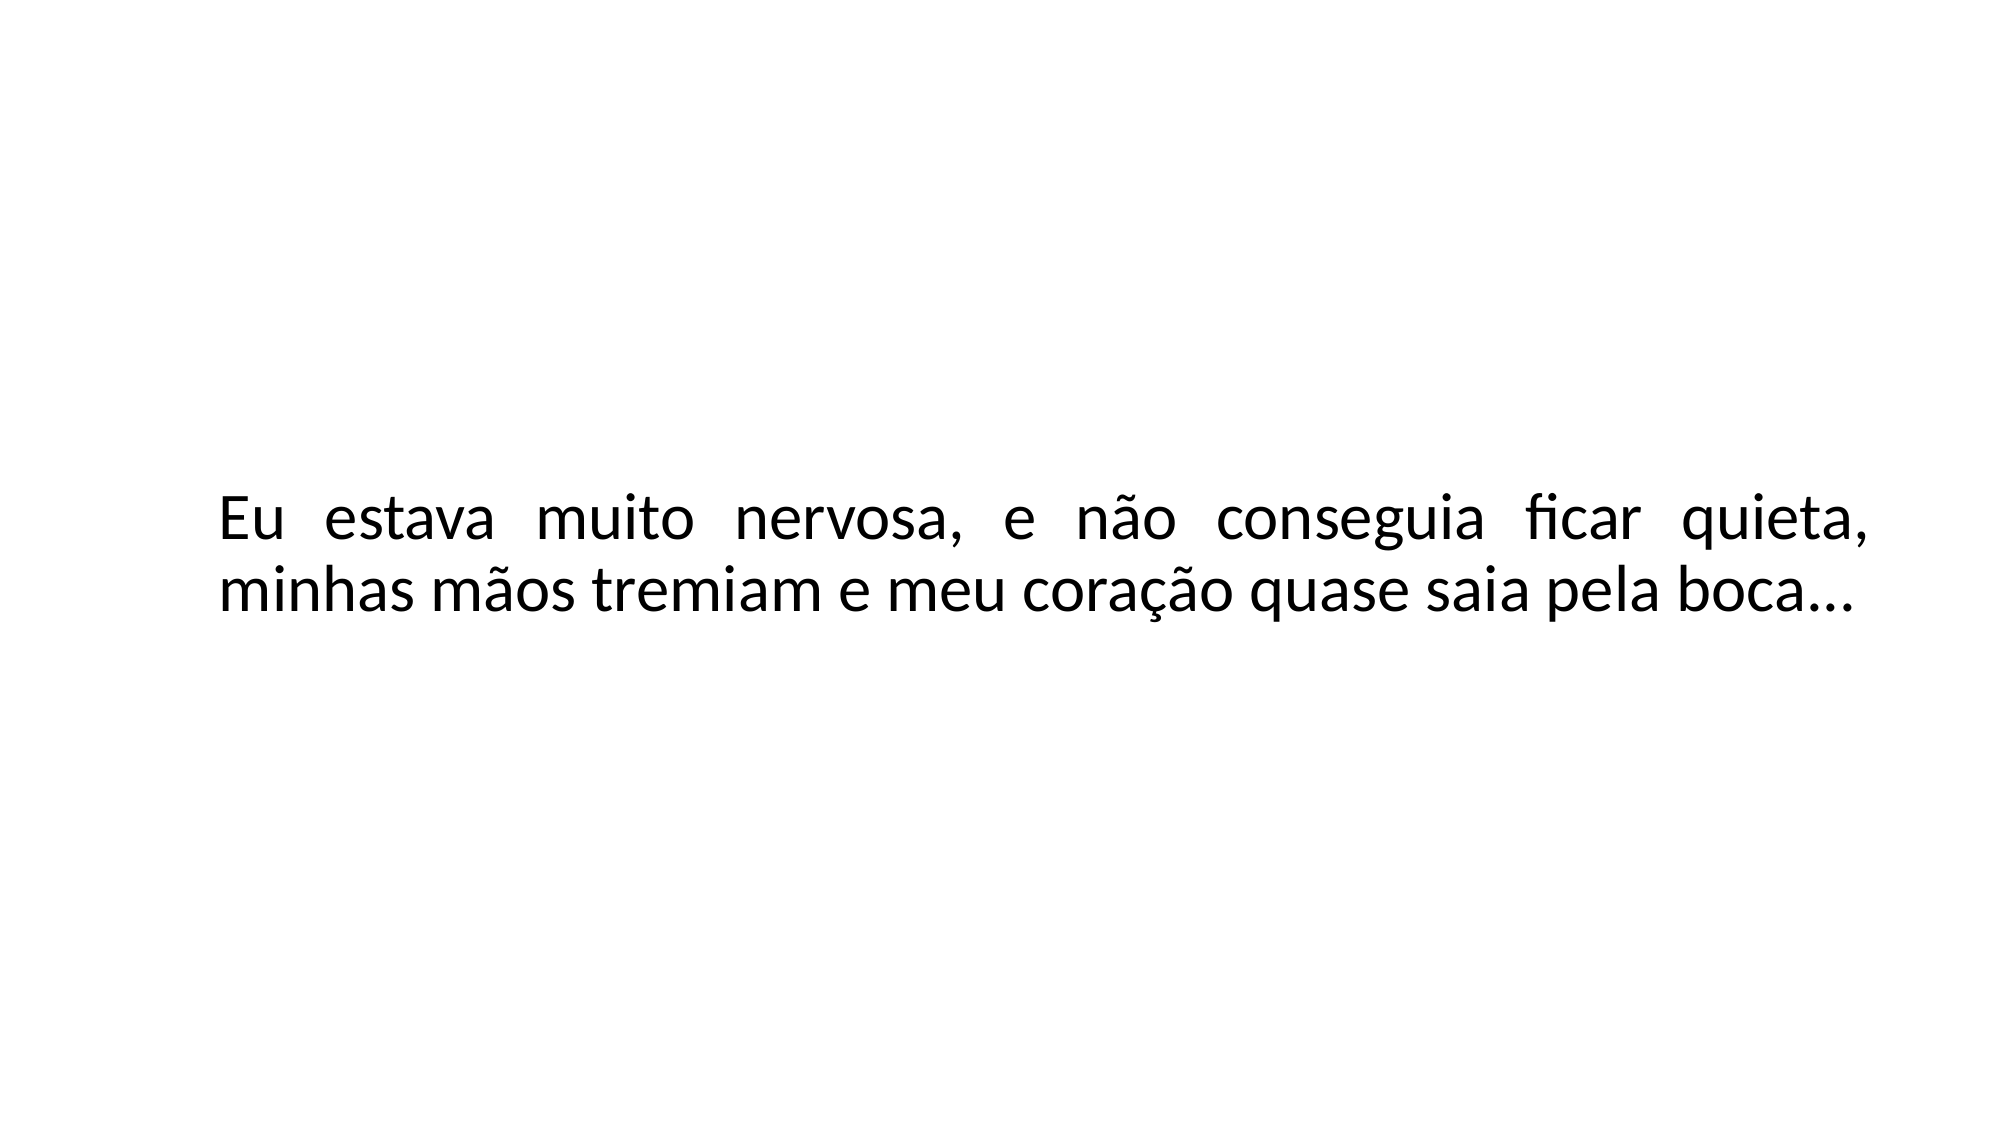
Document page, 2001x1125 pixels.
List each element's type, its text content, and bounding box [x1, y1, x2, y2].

list Eu estava muito nervosa, e não conseguia ficar quieta, minhas mãos tremiam e meu coração quase saia pela boca... [203, 474, 1887, 722]
